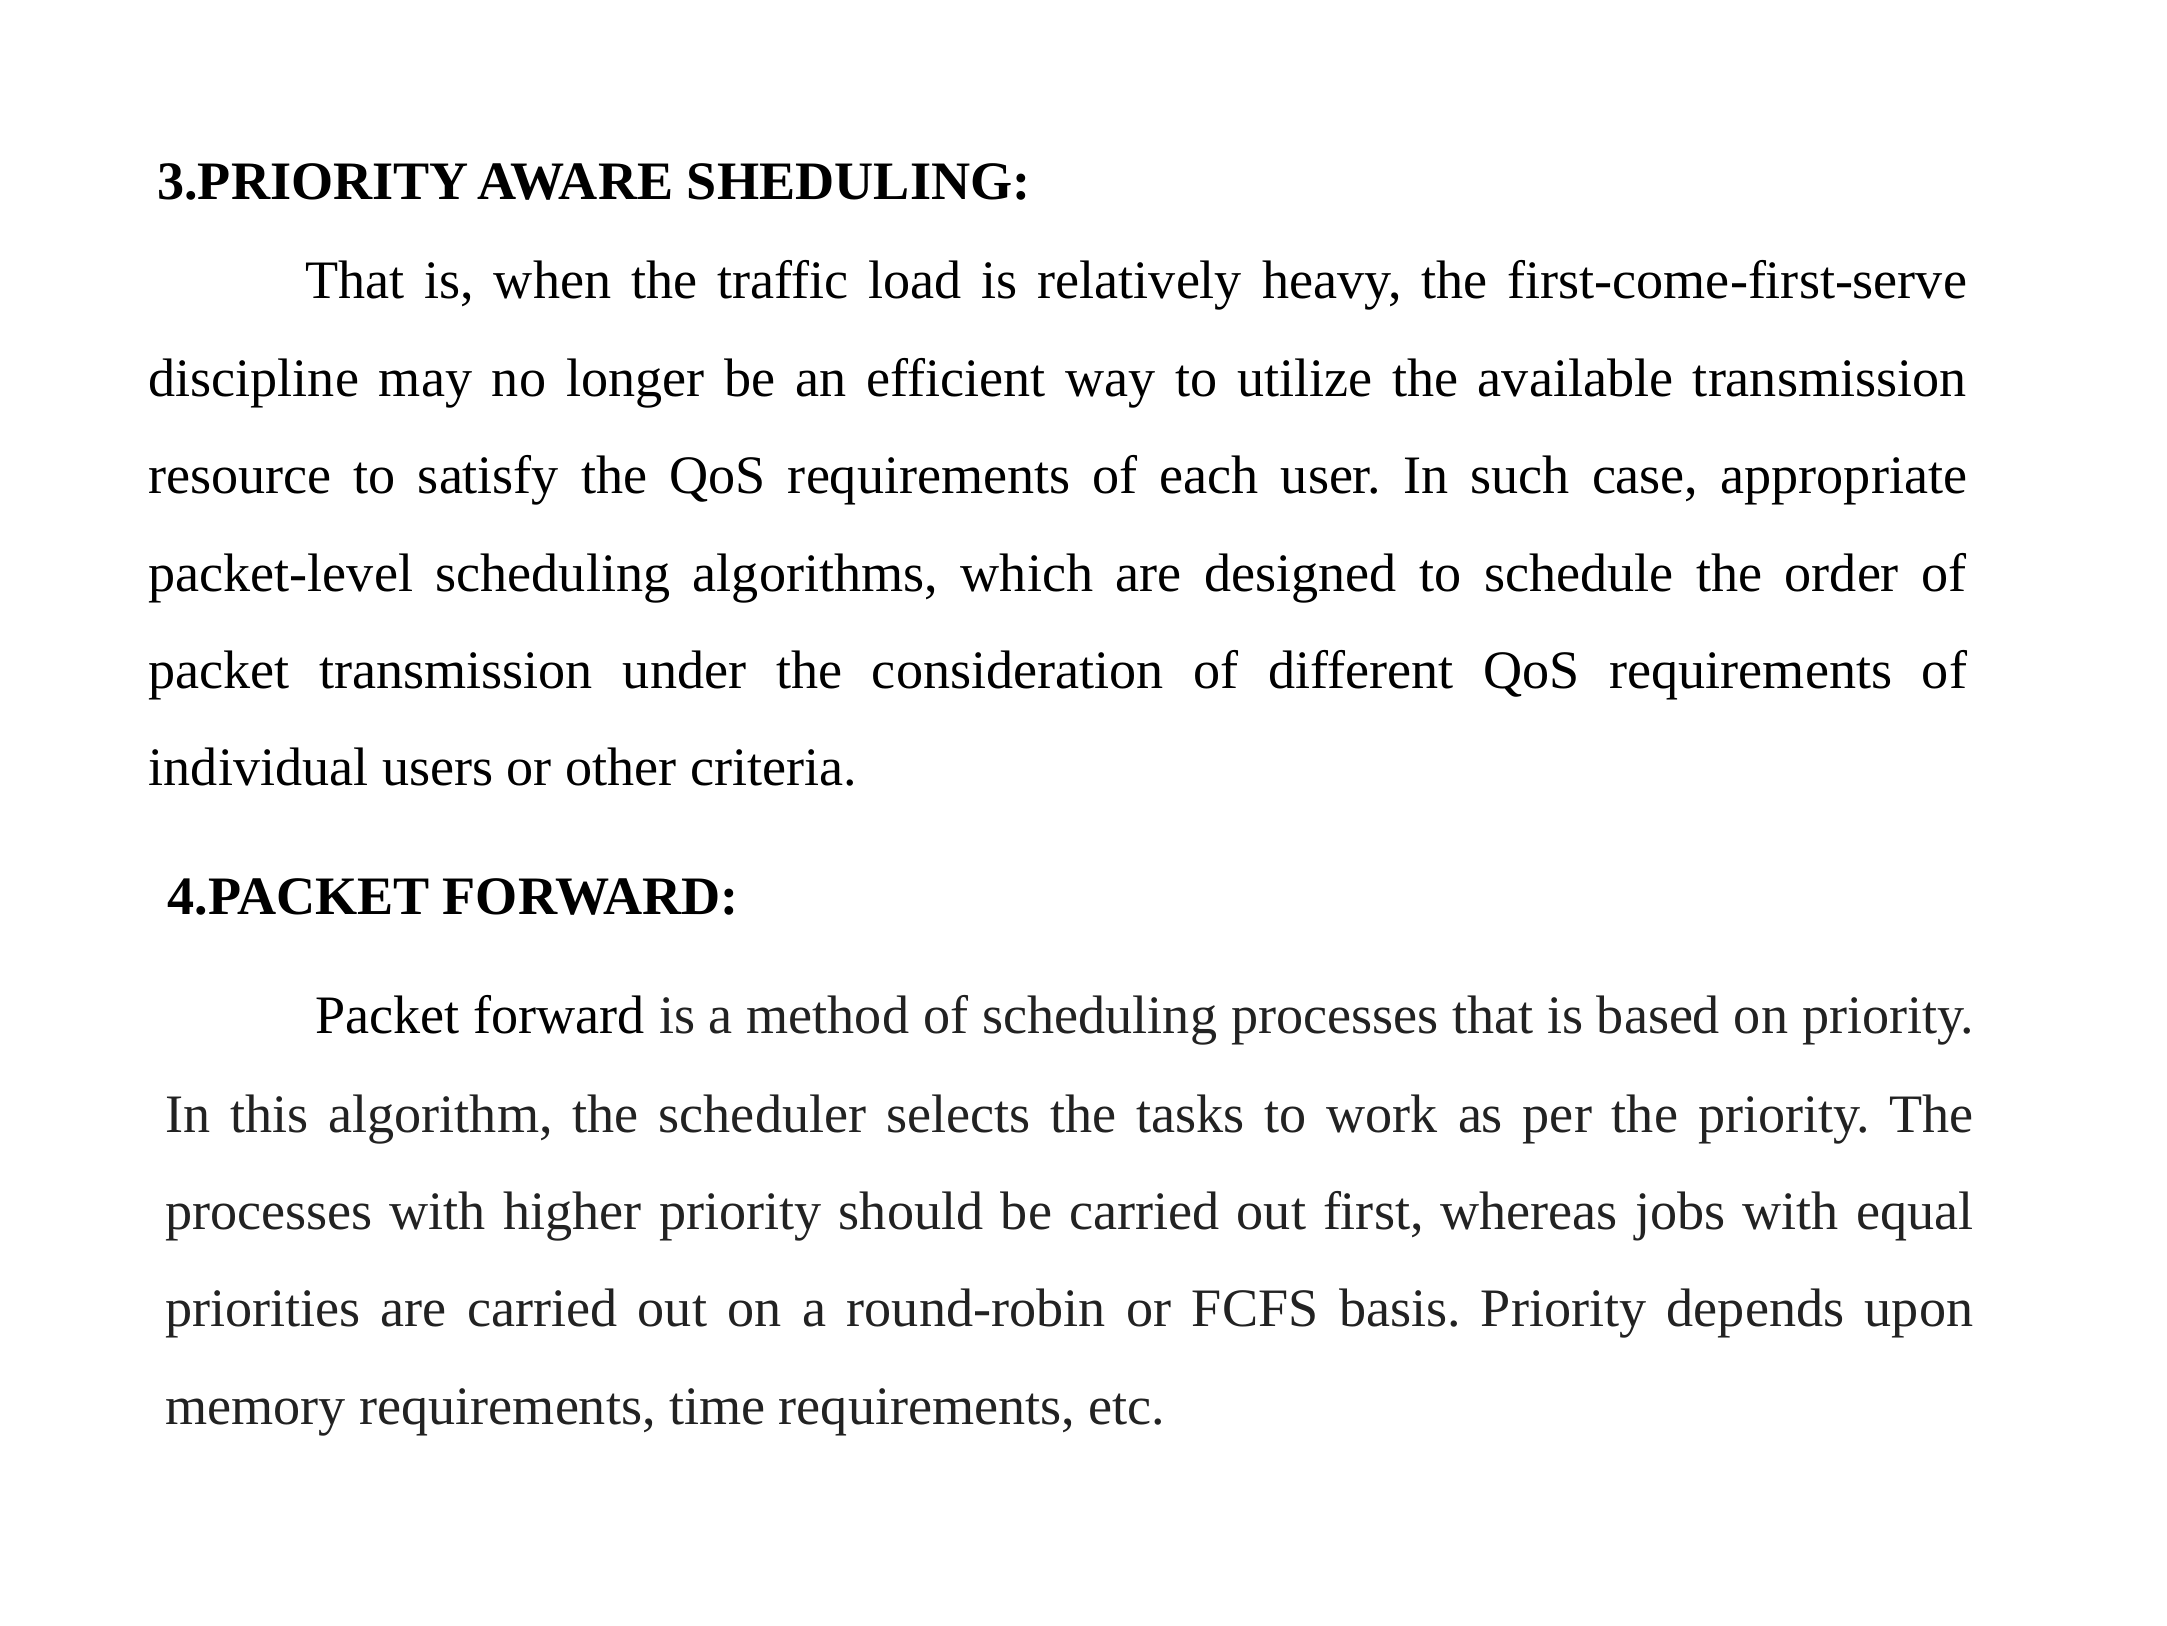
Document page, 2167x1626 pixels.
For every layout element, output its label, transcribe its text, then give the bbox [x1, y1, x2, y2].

text_box That is, when the traffic load is relatively heavy, the first-come-first-serve discipline may no longer be an efficient way to utilize the available transmission resource to satisfy the QoS requirements of each user. In such case, appropriate packet-level scheduling algorithms, which are designed to schedule the order of packet transmission under the consideration of different QoS requirements of individual users or other criteria. [133, 204, 1985, 804]
text_box 3.PRIORITY AWARE SHEDULING: [142, 137, 1047, 204]
text_box Packet forward is a method of scheduling processes that is based on priority. In this algorithm, the scheduler selects the tasks to work as per the priority. The processes with higher priority should be carried out first, whereas jobs with equal priorities are carried out on a round-robin or FCFS basis. Priority depends upon memory requirements, time requirements, etc. [150, 932, 1991, 1543]
text_box 4.PACKET FORWARD: [152, 860, 755, 932]
